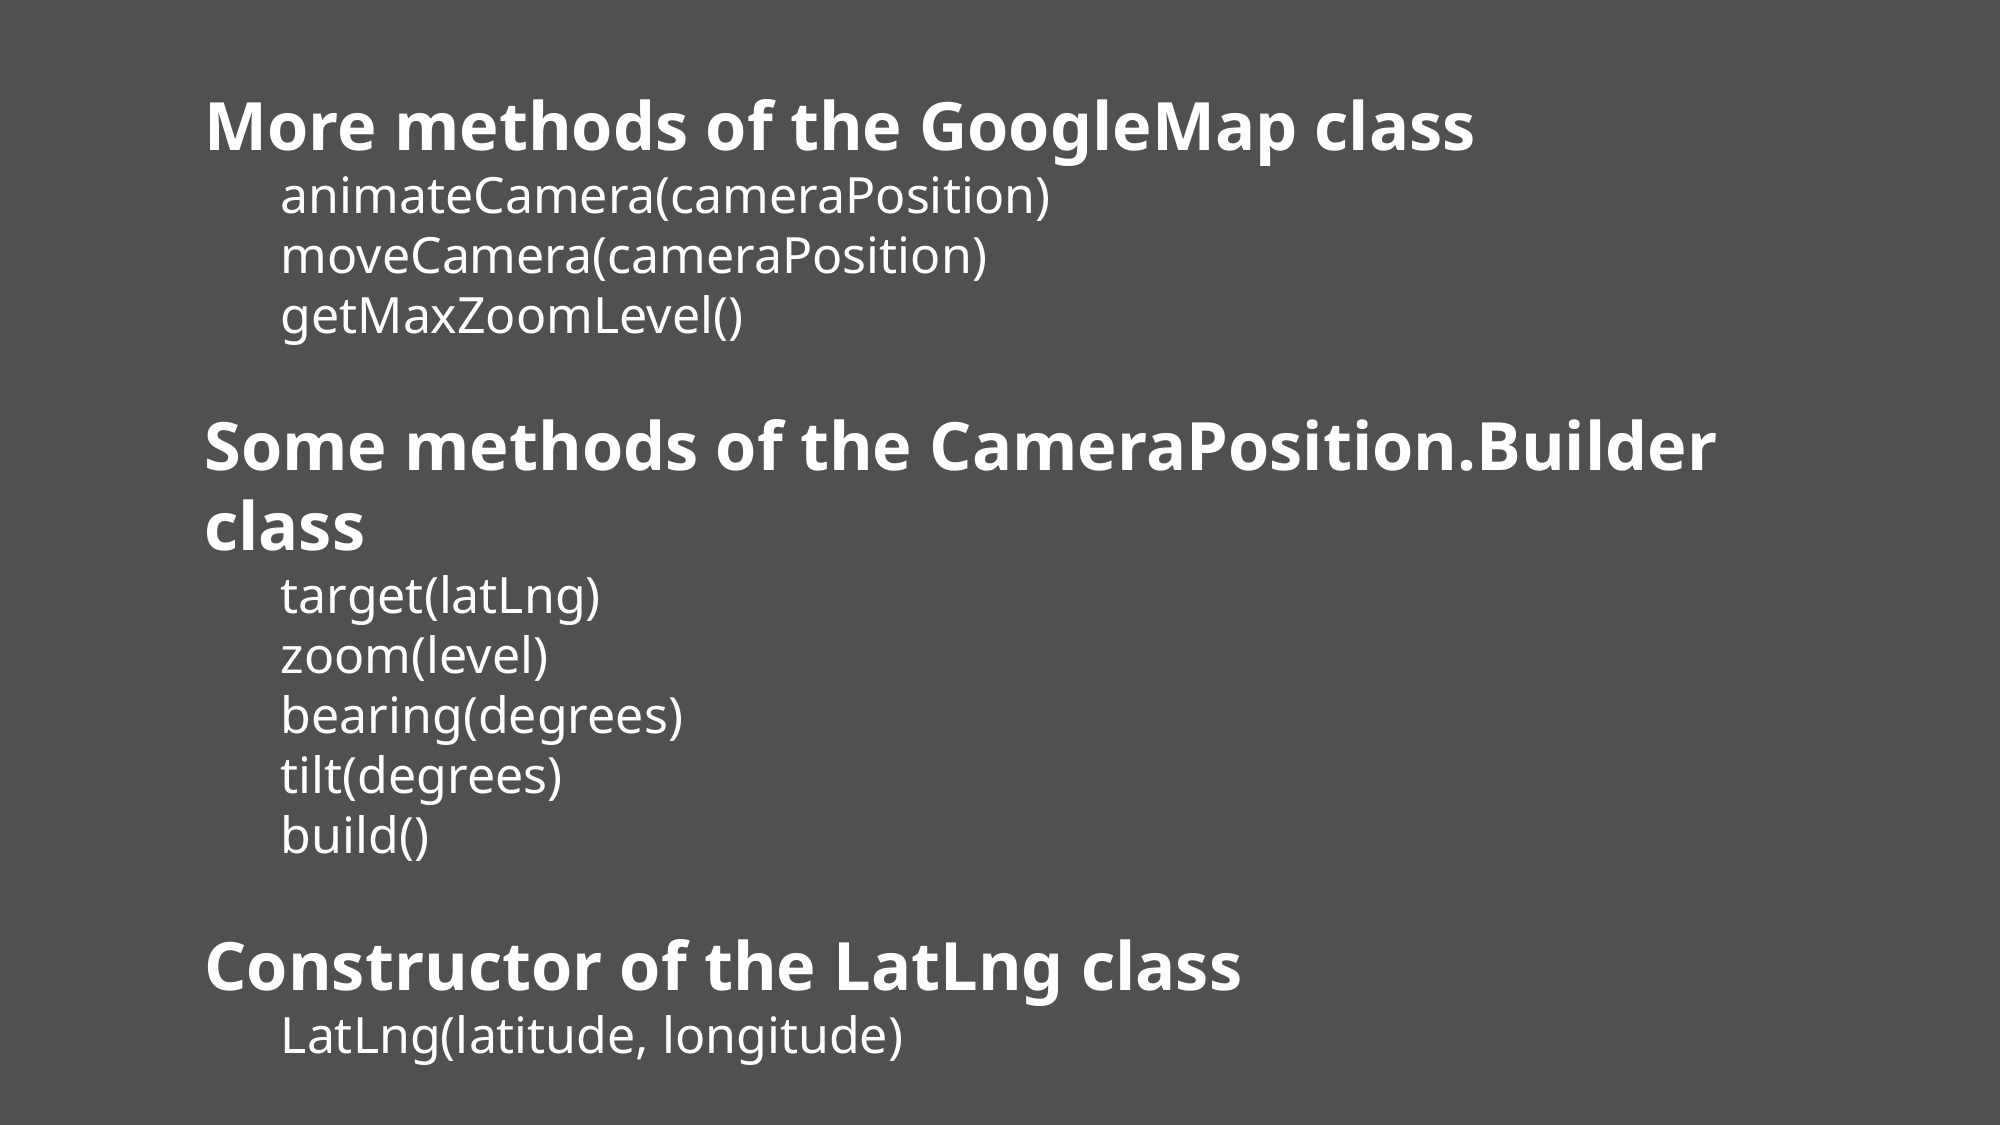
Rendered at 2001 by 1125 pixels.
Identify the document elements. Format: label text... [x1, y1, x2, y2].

text_box More methods of the GoogleMap class animateCamera(cameraPosition) moveCamera(cameraPosition) getMaxZoomLevel() Some methods of the CameraPosition.Builder class target(latLng) zoom(level) bearing(degrees) tilt(degrees) build() Constructor of the LatLng class LatLng(latitude, longitude) [189, 76, 1771, 1071]
